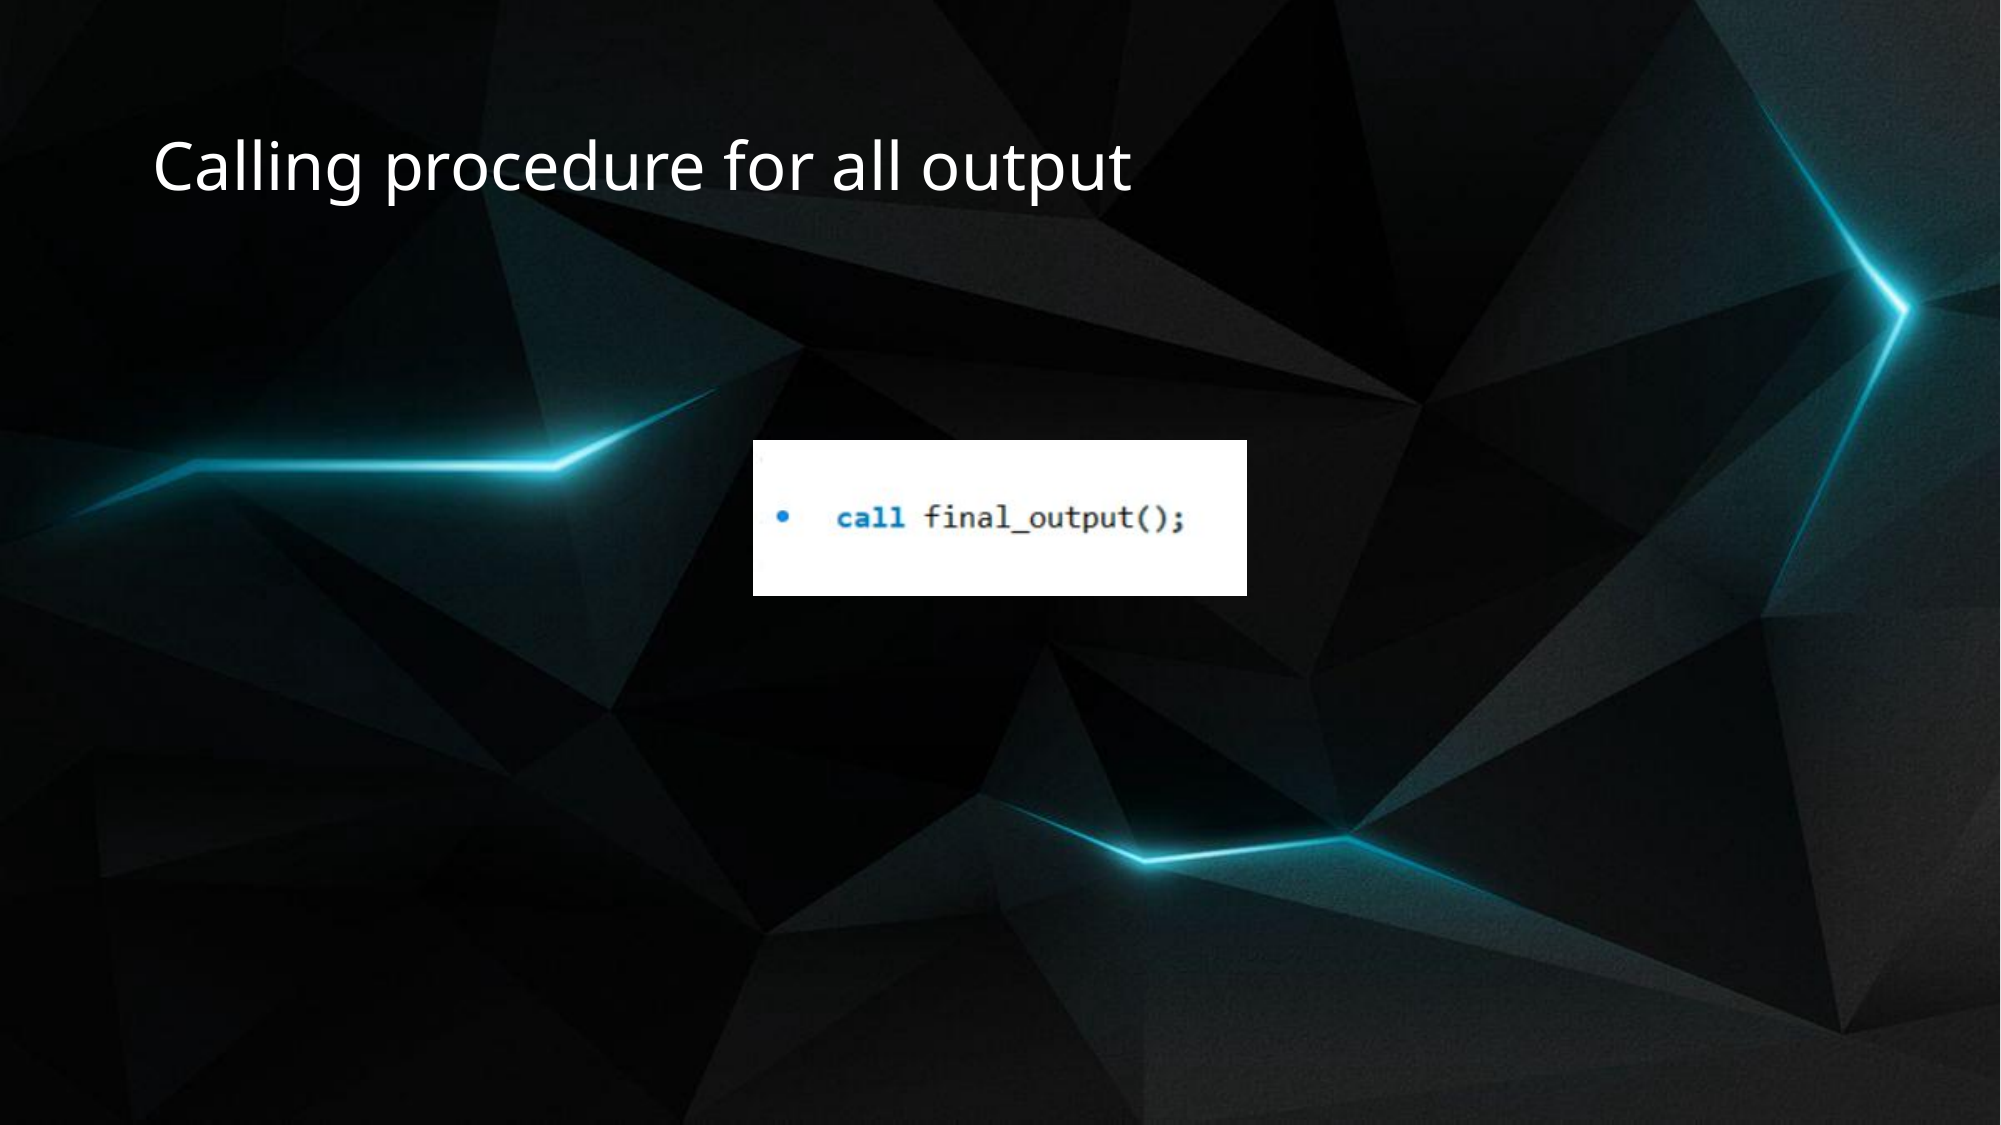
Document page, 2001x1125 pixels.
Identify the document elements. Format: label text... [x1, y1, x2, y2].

picture [0, 0, 2001, 1125]
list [753, 440, 1247, 596]
title Calling procedure for all output [137, 59, 1863, 278]
